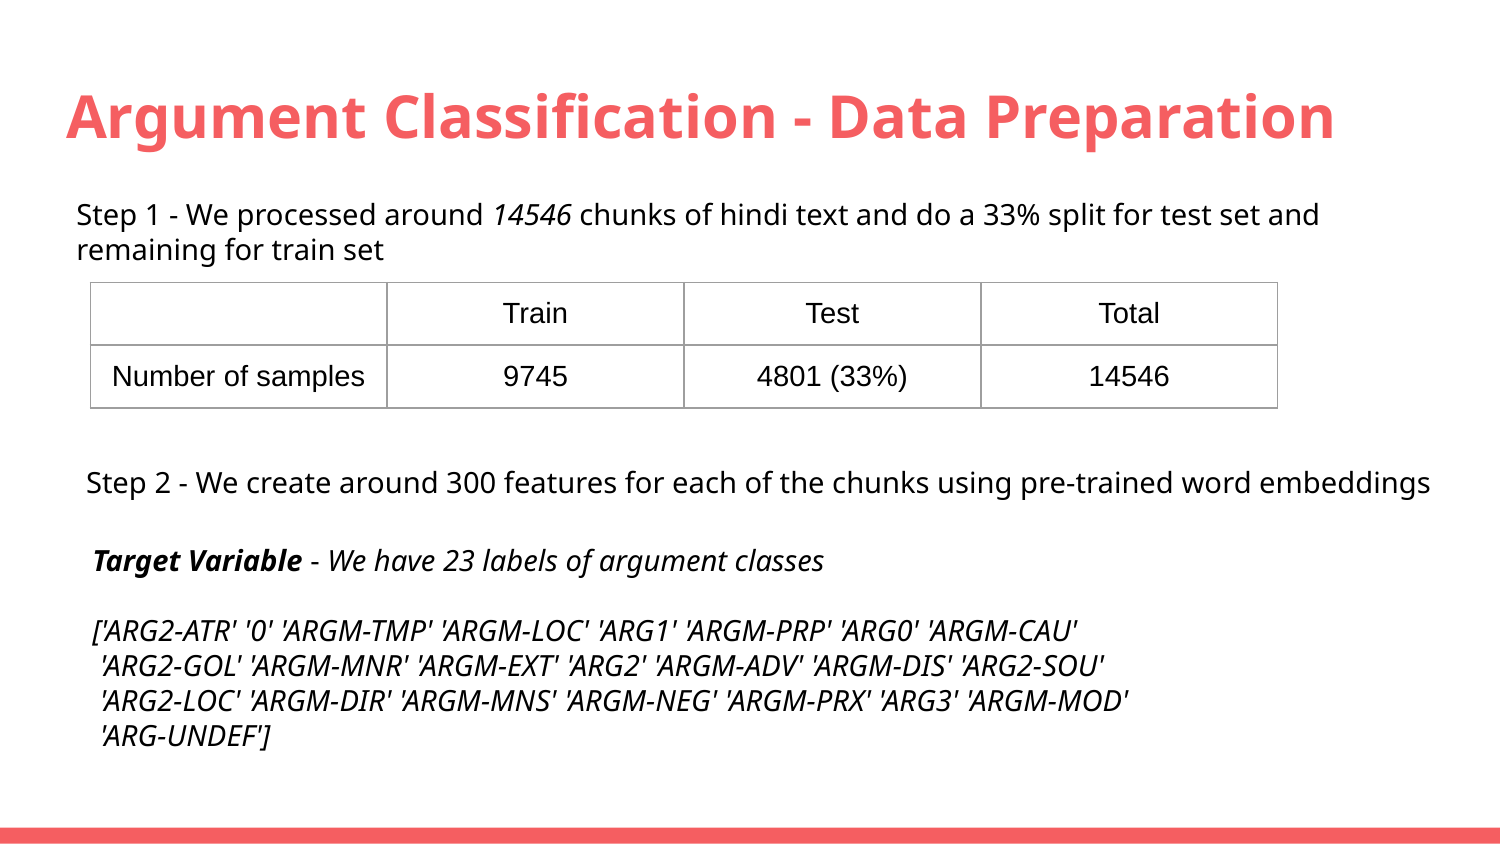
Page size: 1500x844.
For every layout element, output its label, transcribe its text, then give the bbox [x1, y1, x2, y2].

table_cell 14546 [982, 346, 1277, 407]
table_cell 9745 [388, 346, 683, 407]
table_header Total [982, 283, 1277, 344]
text_box Step 2 - We create around 300 features for each of the chunks using pre-trained word embeddings [70, 448, 1469, 549]
table_header Test [685, 283, 980, 344]
table_header Train [388, 283, 683, 344]
table_cell 4801 (33%) [685, 346, 980, 407]
table_header [91, 283, 386, 344]
table_cell Number of samples [91, 346, 386, 407]
text_box Target Variable - We have 23 labels of argument classes ['ARG2-ATR' '0' 'ARGM-TMP' 'ARGM-LOC' 'ARG1' 'ARGM-PRP' 'ARG0' 'ARGM-CAU' 'ARG2-GOL' 'ARGM-MNR' 'ARGM-EXT' 'ARG2' 'ARGM-ADV' 'ARGM-DIS' 'ARG2-SOU' 'ARG2-LOC' 'ARGM-DIR' 'ARGM-MNS' 'ARGM-NEG' 'ARGM-PRX' 'ARG3' 'ARGM-MOD' 'ARG-UNDEF'] [77, 527, 1476, 838]
text_box Step 1 - We processed around 14546 chunks of hindi text and do a 33% split for test set and remaining for train set [61, 181, 1460, 282]
title Argument Classification - Data Preparation [51, 64, 1449, 167]
